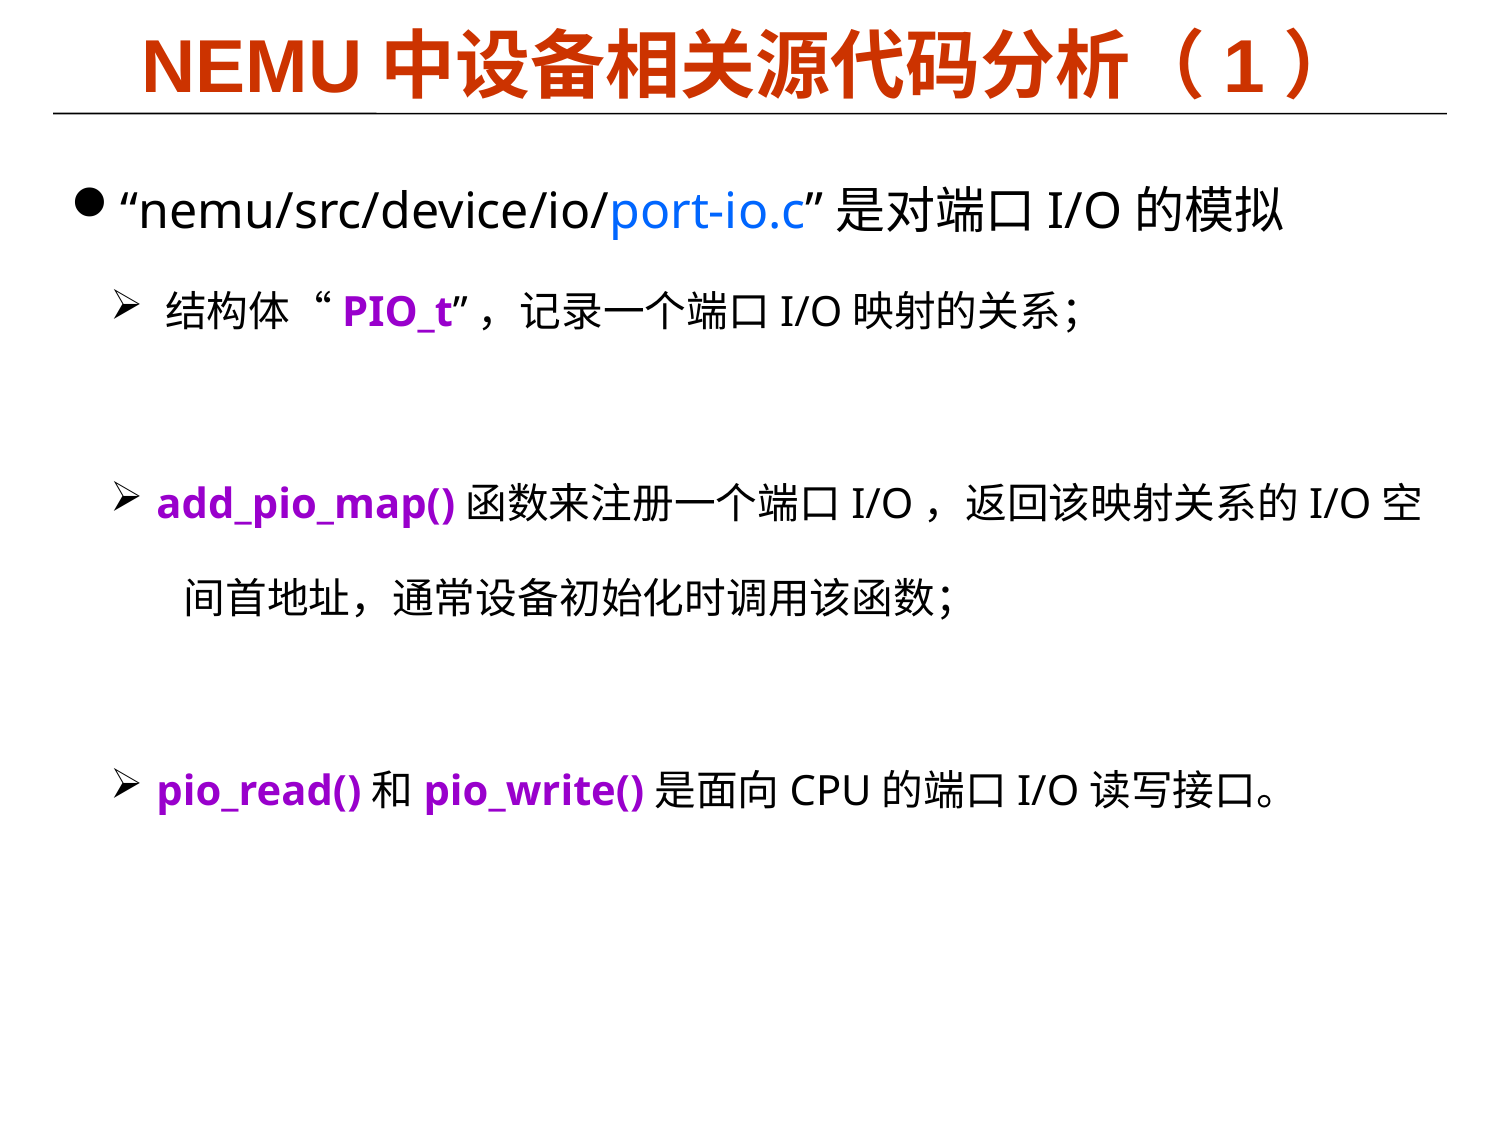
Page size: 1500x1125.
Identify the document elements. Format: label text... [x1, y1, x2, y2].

text_box “nemu/src/device/io/port-io.c”是对端口I/O的模拟 结构体“PIO_t”，记录一个端口I/O映射的关系； add_pio_map()函数来注册一个端口I/O，返回该映射关系的I/O空 间首地址，通常设备初始化时调用该函数； pio_read()和pio_write()是面向CPU的端口I/O读写接口。 [55, 135, 1452, 822]
title NEMU中设备相关源代码分析（1） [74, 15, 1426, 109]
